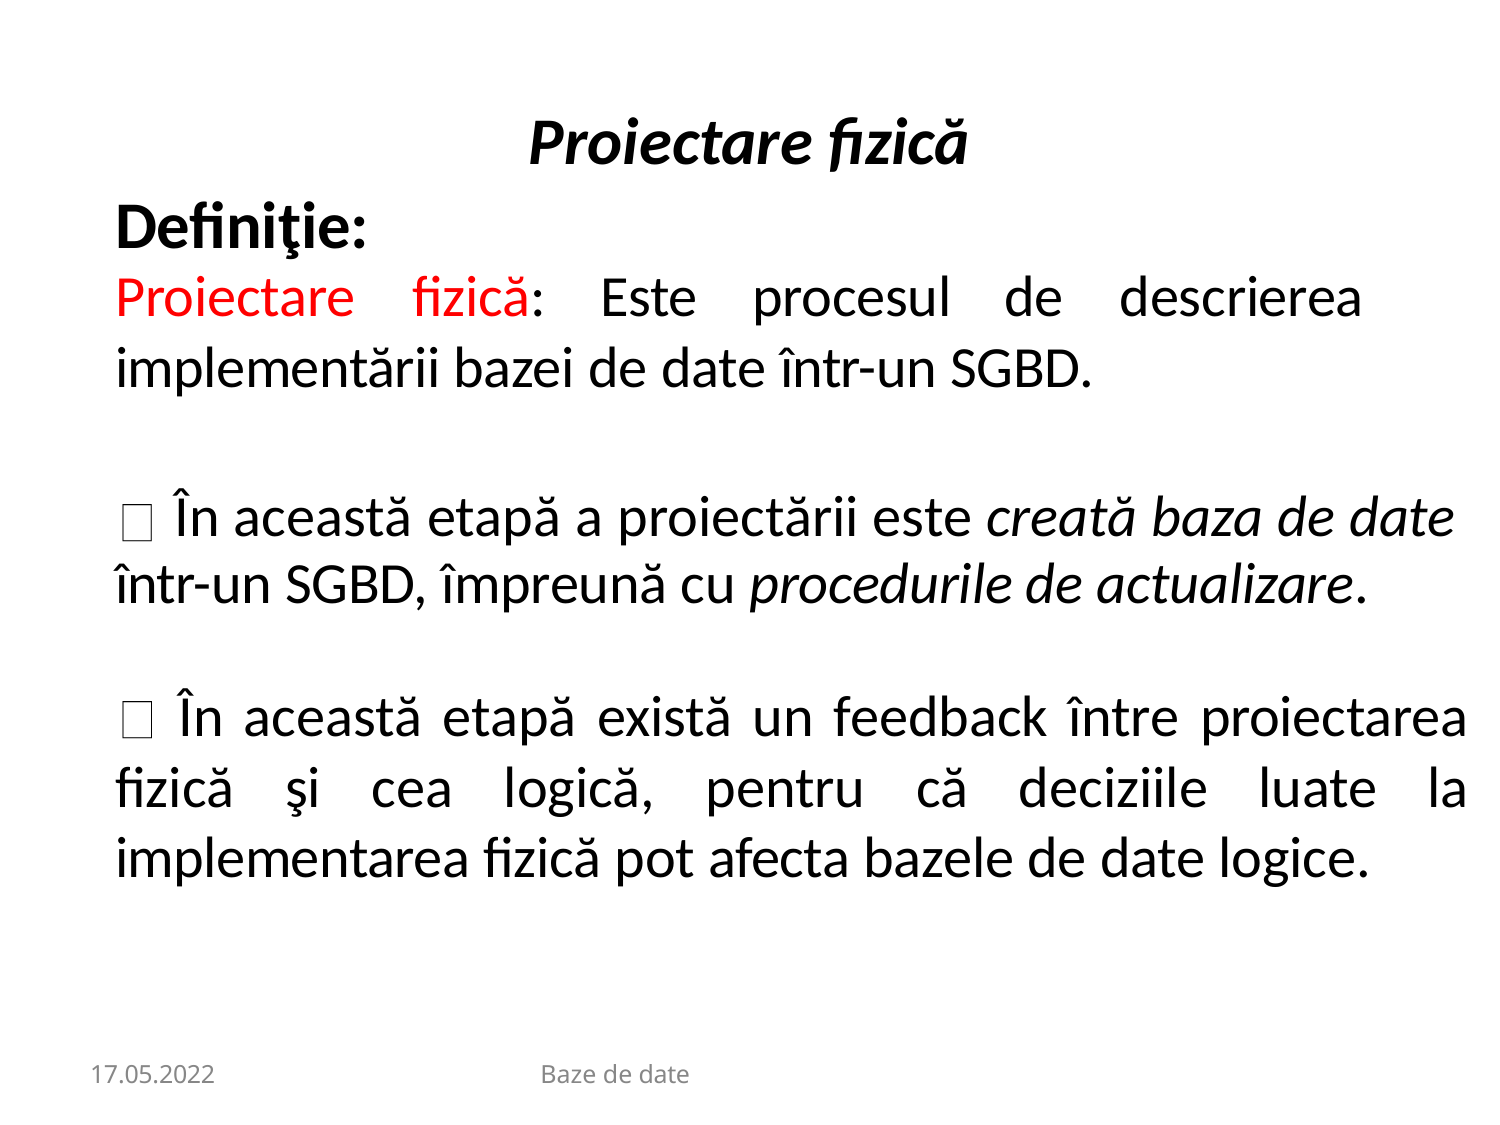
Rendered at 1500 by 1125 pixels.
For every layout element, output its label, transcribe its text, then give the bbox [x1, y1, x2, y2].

picture [114, 488, 201, 554]
text_box implementării bazei de date într-un SGBD. În această etapă a proiectării este creată baza de date într-un SGBD, împreună cu procedurile de actualizare. În această etapă există un feedback între proiectarea fizică şi cea logică, pentru că deciziile luate la implementarea fizică pot afecta bazele de date logice. [113, 327, 1471, 890]
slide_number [87, 1056, 238, 1125]
text_box Proiectare fizică: Este procesul [113, 256, 953, 327]
footer Baze de date [538, 1056, 706, 1125]
picture [115, 685, 201, 751]
text_box de descrierea [1002, 256, 1366, 327]
title Proiectare fizică Definiţie: [113, 91, 973, 286]
